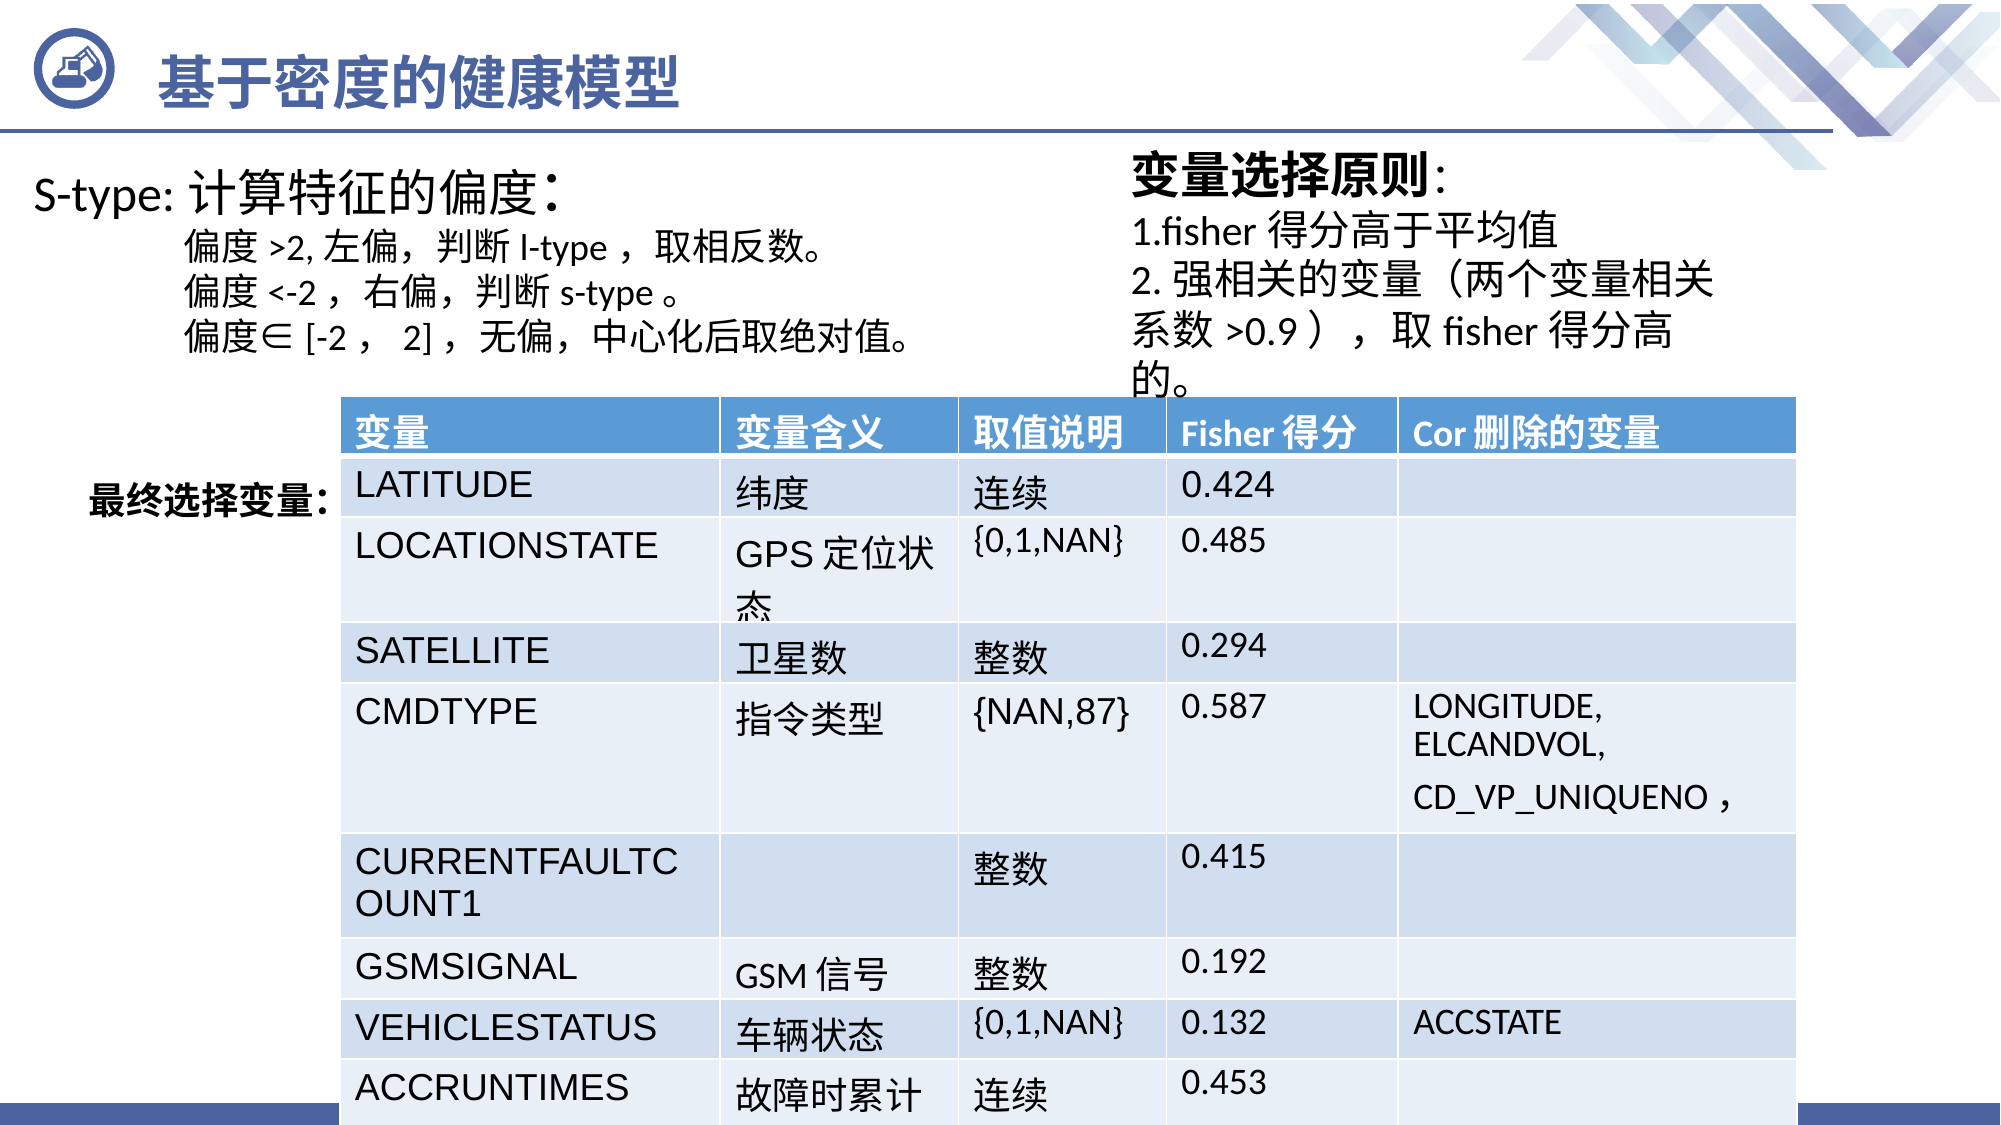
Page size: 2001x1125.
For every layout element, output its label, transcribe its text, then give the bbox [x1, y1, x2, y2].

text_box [35, 25, 119, 108]
table_cell 故障时累计工作小时 [721, 1060, 958, 1125]
text_box 变量选择原则： 1.fisher得分高于平均值 2.强相关的变量（两个变量相关系数>0.9），取fisher得分高的。 [1115, 135, 1731, 411]
table_cell LONGITUDE, ELCANDVOL, CD_VP_UNIQUENO， [1399, 684, 1796, 832]
table_cell [1399, 939, 1796, 998]
table_cell 0.294 [1167, 623, 1397, 682]
text_box 最终选择变量： [74, 469, 399, 529]
table_cell 连续 [959, 1060, 1166, 1125]
table_header 变量含义 [721, 411, 958, 453]
table_cell 卫星数 [721, 623, 958, 682]
table_cell 整数 [959, 834, 1166, 937]
table_cell [721, 834, 958, 937]
table_cell 0.453 [1167, 1060, 1397, 1125]
table_cell {0,1,NAN} [959, 1000, 1166, 1058]
table_cell CURRENTFAULTCOUNT1 [341, 834, 719, 937]
table_cell 整数 [959, 939, 1166, 998]
table_cell 0.587 [1167, 684, 1397, 832]
table_cell 0.192 [1167, 939, 1397, 998]
table_cell 纬度 [721, 459, 958, 516]
table_cell [1399, 459, 1796, 516]
table_cell 连续 [959, 459, 1166, 516]
text_box [0, 1102, 339, 1125]
table_header 取值说明 [959, 411, 1166, 453]
table_cell CMDTYPE [341, 684, 719, 832]
table_cell [1399, 518, 1796, 621]
table_cell ACCSTATE [1399, 1000, 1796, 1058]
table_cell [1399, 834, 1796, 937]
picture [1412, 4, 2000, 170]
table_cell LOCATIONSTATE [341, 518, 719, 621]
table_cell 0.132 [1167, 1000, 1397, 1058]
table_cell {0,1,NAN} [959, 518, 1166, 621]
table_header Cor删除的变量 [1399, 397, 1796, 453]
table_cell GSM信号 [721, 939, 958, 998]
table_cell {NAN,87} [959, 684, 1166, 832]
table_cell 指令类型 [721, 684, 958, 832]
table_cell GPS定位状态 [721, 518, 958, 621]
table_cell GSMSIGNAL [341, 939, 719, 998]
table_cell VEHICLESTATUS [341, 1000, 719, 1058]
table_cell ACCRUNTIMES [341, 1060, 719, 1125]
table_header 变量 [341, 411, 719, 453]
table_cell 0.485 [1167, 518, 1397, 621]
table_cell LATITUDE [341, 459, 719, 516]
text_box 基于密度的健康模型 [142, 4, 1116, 124]
text_box [1798, 1102, 2000, 1125]
text_box S-type:计算特征的偏度： 偏度>2,左偏，判断l-type，取相反数。 偏度<-2，右偏，判断s-type。 偏度∈[-2，2]，无偏，中心化后取绝对值。 [18, 145, 1115, 411]
table_cell [1399, 1060, 1796, 1125]
table_cell 车辆状态 [721, 1000, 958, 1058]
table_cell 整数 [959, 623, 1166, 682]
table_cell [1399, 623, 1796, 682]
table_cell SATELLITE [341, 623, 719, 682]
table_cell 0.424 [1167, 459, 1397, 516]
table_header Fisher得分 [1167, 411, 1397, 453]
table_cell 0.415 [1167, 834, 1397, 937]
